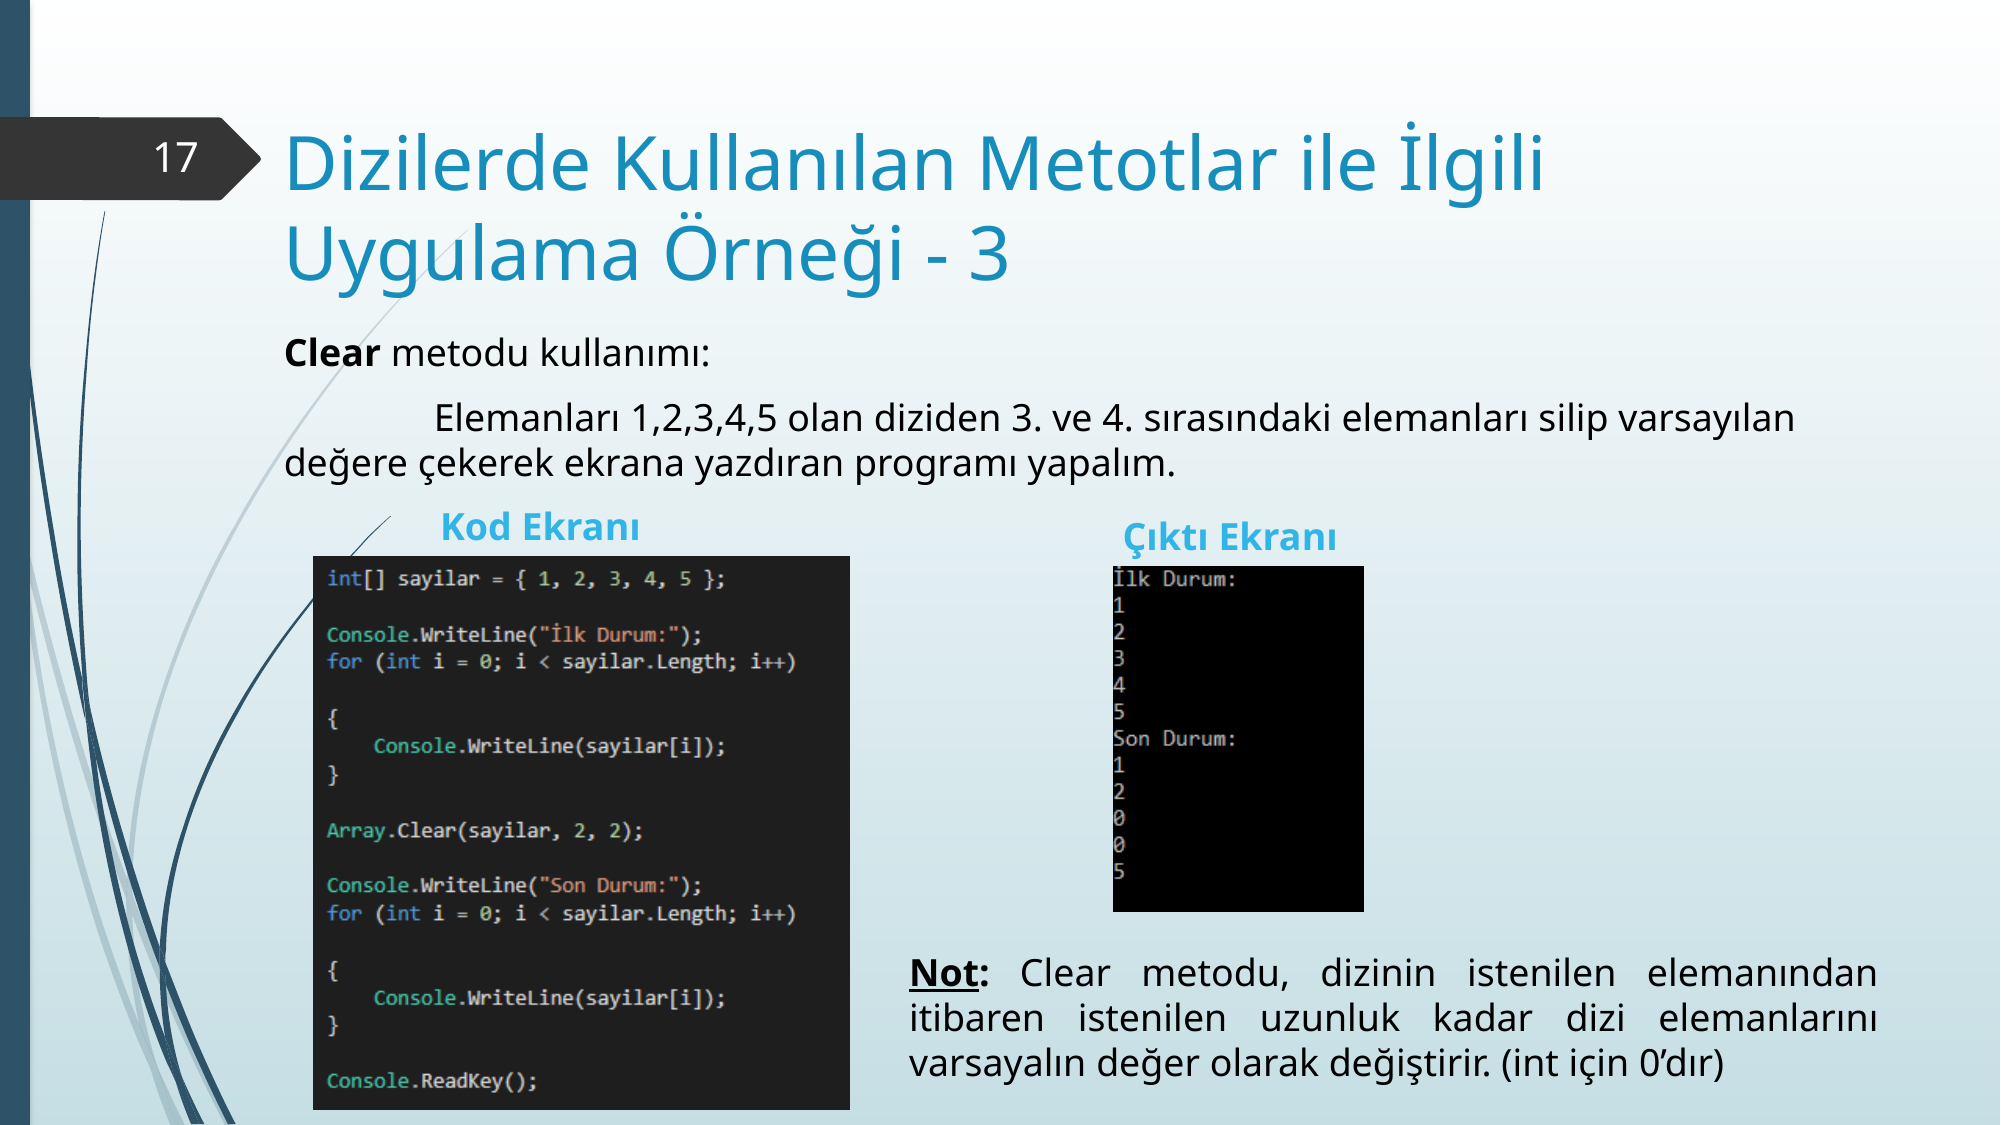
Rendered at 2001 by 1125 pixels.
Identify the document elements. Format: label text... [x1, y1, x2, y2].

text_box Clear metodu kullanımı: [269, 321, 1664, 382]
picture [1113, 565, 1365, 912]
text_box Not: Clear metodu, dizinin istenilen elemanından itibaren istenilen uzunluk kadar dizi elemanlarını varsayalın değer olarak değiştirir. (int için 0’dır) [894, 941, 1895, 1092]
picture [312, 556, 850, 1110]
title Dizilerde Kullanılan Metotlar ile İlgili Uygulama Örneği - 3 [269, 107, 1731, 318]
text_box Çıktı Ekranı [1107, 505, 1353, 566]
slide_number 17 [87, 129, 216, 190]
text_box Elemanları 1,2,3,4,5 olan diziden 3. ve 4. sırasındaki elemanları silip varsayılan değere çekerek ekrana yazdıran programı yapalım. [268, 386, 1828, 492]
text_box Kod Ekranı [425, 495, 656, 555]
